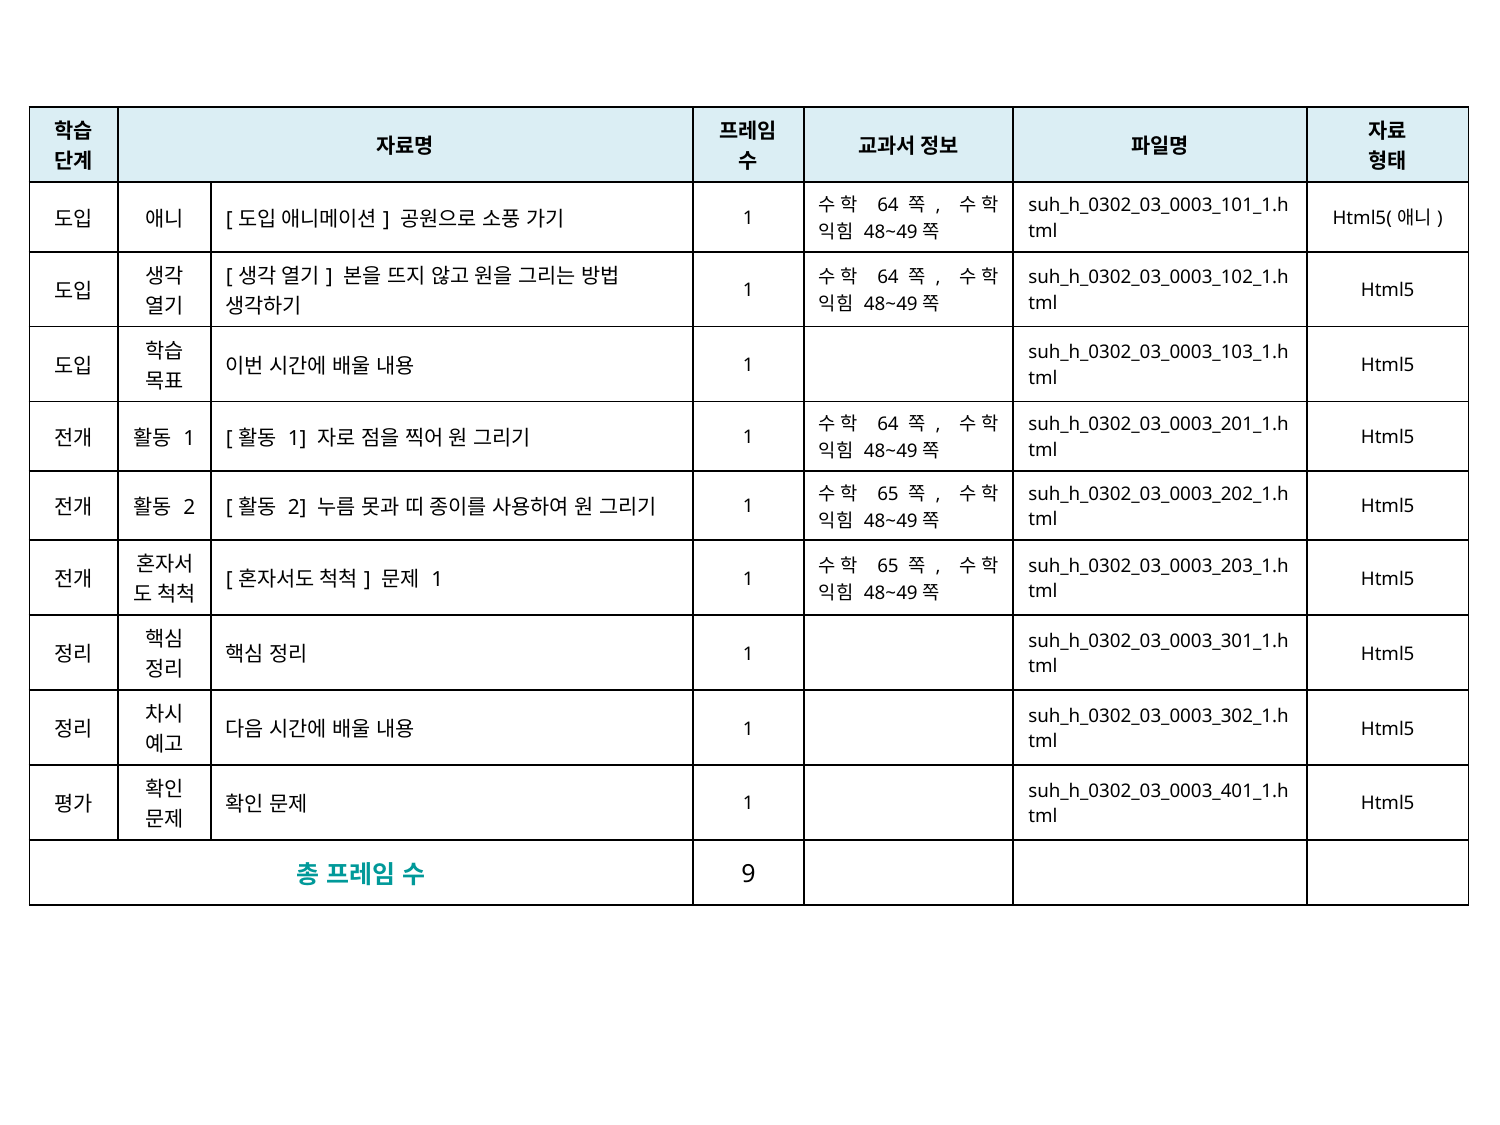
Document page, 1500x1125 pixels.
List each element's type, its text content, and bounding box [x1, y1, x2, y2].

table_cell 도입 [30, 183, 117, 251]
table_cell Html5 [1308, 402, 1468, 470]
table_cell Html5 [1308, 327, 1468, 401]
table_cell 애니 [119, 183, 210, 251]
table_cell 확인 문제 [119, 766, 210, 839]
table_cell 핵심 정리 [119, 616, 210, 689]
table_header 파일명 [1014, 108, 1306, 181]
table_cell 총 프레임 수 [30, 841, 692, 904]
table_cell [활동 2] 누름 못과 띠 종이를 사용하여 원 그리기 [212, 472, 692, 539]
table_header 자료 형태 [1308, 108, 1468, 181]
table_cell 1 [694, 472, 803, 539]
table_cell 1 [694, 327, 803, 401]
table_cell 전개 [30, 402, 117, 470]
table_cell 1 [694, 766, 803, 839]
table_cell 1 [694, 183, 803, 251]
table_cell 1 [694, 691, 803, 764]
table_cell Html5 [1308, 616, 1468, 689]
table_cell 9 [694, 841, 803, 904]
table_cell Html5(애니) [1308, 183, 1468, 251]
table_cell [805, 691, 1012, 764]
table_cell 활동 1 [119, 402, 210, 470]
table_header 자료명 [119, 108, 692, 181]
table_cell [생각 열기] 본을 뜨지 않고 원을 그리는 방법 생각하기 [212, 253, 692, 326]
table_cell 다음 시간에 배울 내용 [212, 691, 692, 764]
table_cell 1 [694, 541, 803, 614]
table_cell 혼자서도 척척 [119, 541, 210, 614]
table_cell [혼자서도 척척] 문제 1 [212, 541, 692, 614]
table_header 학습 단계 [30, 108, 117, 181]
table_cell 수학 64쪽, 수학 익힘 48~49쪽 [805, 183, 1012, 251]
table_cell suh_h_0302_03_0003_401_1.html [1014, 766, 1306, 839]
table_header 교과서 정보 [805, 108, 1012, 181]
table_cell suh_h_0302_03_0003_101_1.html [1014, 183, 1306, 251]
table_cell Html5 [1308, 691, 1468, 764]
table_cell 전개 [30, 472, 117, 539]
table_cell [도입 애니메이션] 공원으로 소풍 가기 [212, 183, 692, 251]
table_cell Html5 [1308, 253, 1468, 326]
table_cell Html5 [1308, 472, 1468, 539]
table_cell 전개 [30, 541, 117, 614]
table_cell 수학 64쪽, 수학 익힘 48~49쪽 [805, 402, 1012, 470]
table_cell suh_h_0302_03_0003_302_1.html [1014, 691, 1306, 764]
table_cell 수학 65쪽, 수학 익힘 48~49쪽 [805, 541, 1012, 614]
table_cell 핵심 정리 [212, 616, 692, 689]
table_cell 확인 문제 [212, 766, 692, 839]
table_cell 정리 [30, 691, 117, 764]
table_cell 수학 64쪽, 수학 익힘 48~49쪽 [805, 253, 1012, 326]
table_cell suh_h_0302_03_0003_102_1.html [1014, 253, 1306, 326]
table_cell suh_h_0302_03_0003_201_1.html [1014, 402, 1306, 470]
table_cell Html5 [1308, 766, 1468, 839]
table_cell 이번 시간에 배울 내용 [212, 327, 692, 401]
table_cell [805, 841, 1012, 904]
table_cell [805, 766, 1012, 839]
table_cell [1308, 841, 1468, 904]
table_cell 활동 2 [119, 472, 210, 539]
table_cell 학습 목표 [119, 327, 210, 401]
table_cell [805, 327, 1012, 401]
table_cell 1 [694, 402, 803, 470]
table_cell 1 [694, 616, 803, 689]
table_cell suh_h_0302_03_0003_103_1.html [1014, 327, 1306, 401]
table_cell Html5 [1308, 541, 1468, 614]
table_cell 정리 [30, 616, 117, 689]
table_cell 도입 [30, 253, 117, 326]
table_cell 생각 열기 [119, 253, 210, 326]
table_header 프레임 수 [694, 108, 803, 181]
table_cell suh_h_0302_03_0003_301_1.html [1014, 616, 1306, 689]
table_cell [1014, 841, 1306, 904]
table_cell suh_h_0302_03_0003_203_1.html [1014, 541, 1306, 614]
table_cell [활동 1] 자로 점을 찍어 원 그리기 [212, 402, 692, 470]
table_cell 1 [694, 253, 803, 326]
table_cell 차시 예고 [119, 691, 210, 764]
table_cell 평가 [30, 766, 117, 839]
table_cell 도입 [30, 327, 117, 401]
table_cell suh_h_0302_03_0003_202_1.html [1014, 472, 1306, 539]
table_cell 수학 65쪽, 수학 익힘 48~49쪽 [805, 472, 1012, 539]
table_cell [805, 616, 1012, 689]
